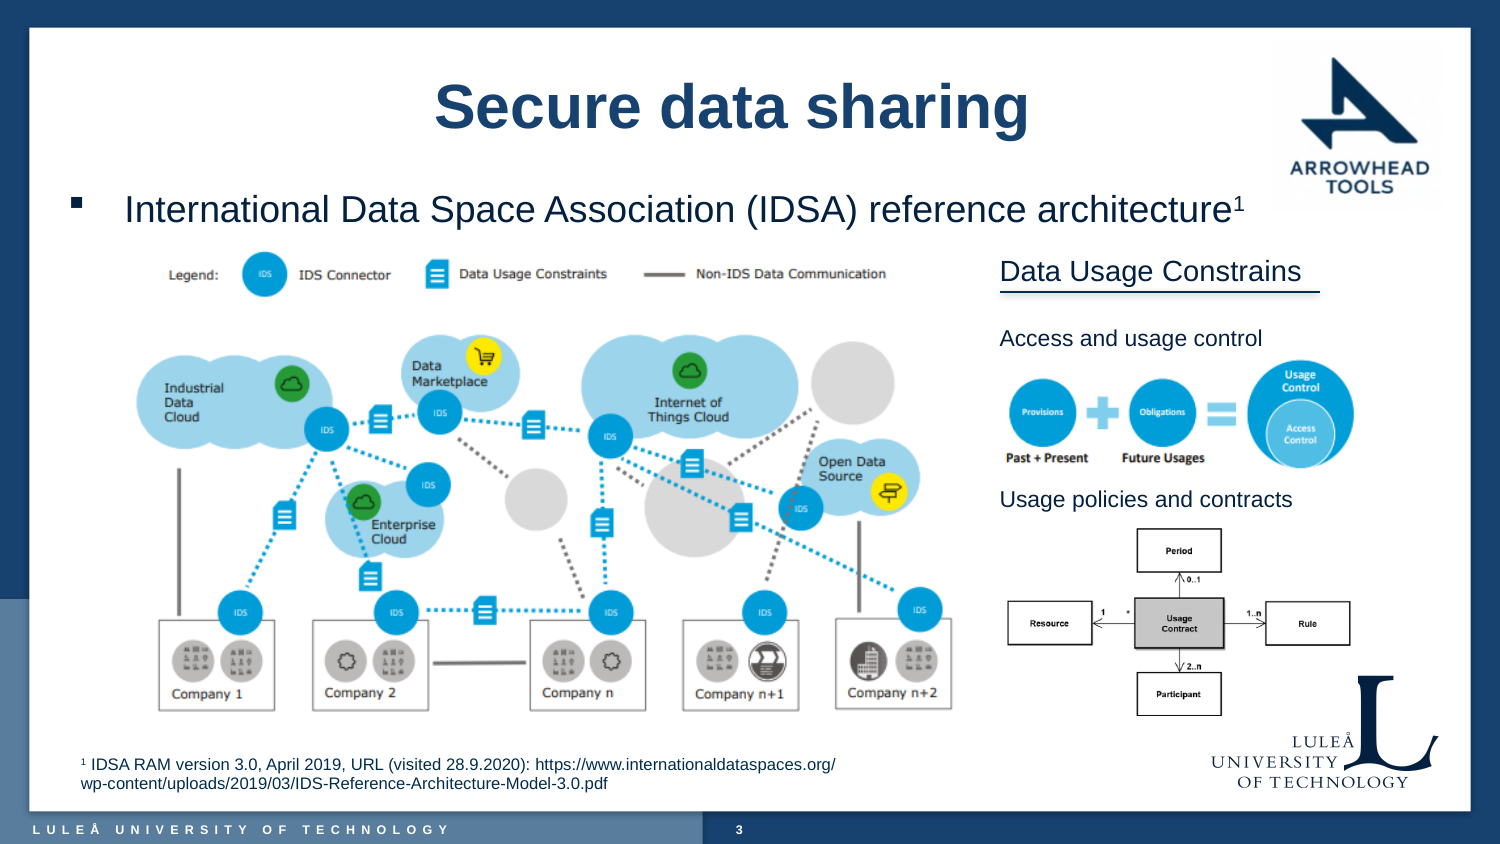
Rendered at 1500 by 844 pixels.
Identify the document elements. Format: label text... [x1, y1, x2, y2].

text_box 1 IDSA RAM version 3.0, April 2019, URL (visited 28.9.2020): https://www.internationaldataspaces.org/ wp-content/uploads/2019/03/IDS-Reference-Architecture-Model-3.0.pdf [66, 746, 852, 801]
list International Data Space Association (IDSA) reference architecture1 [53, 177, 1445, 656]
picture [126, 243, 962, 721]
picture [999, 356, 1361, 473]
text_box Data Usage Constrains Access and usage control Usage policies and contracts [984, 244, 1414, 790]
picture [1273, 42, 1442, 212]
title Secure data sharing [53, 29, 1447, 178]
picture [999, 521, 1358, 721]
